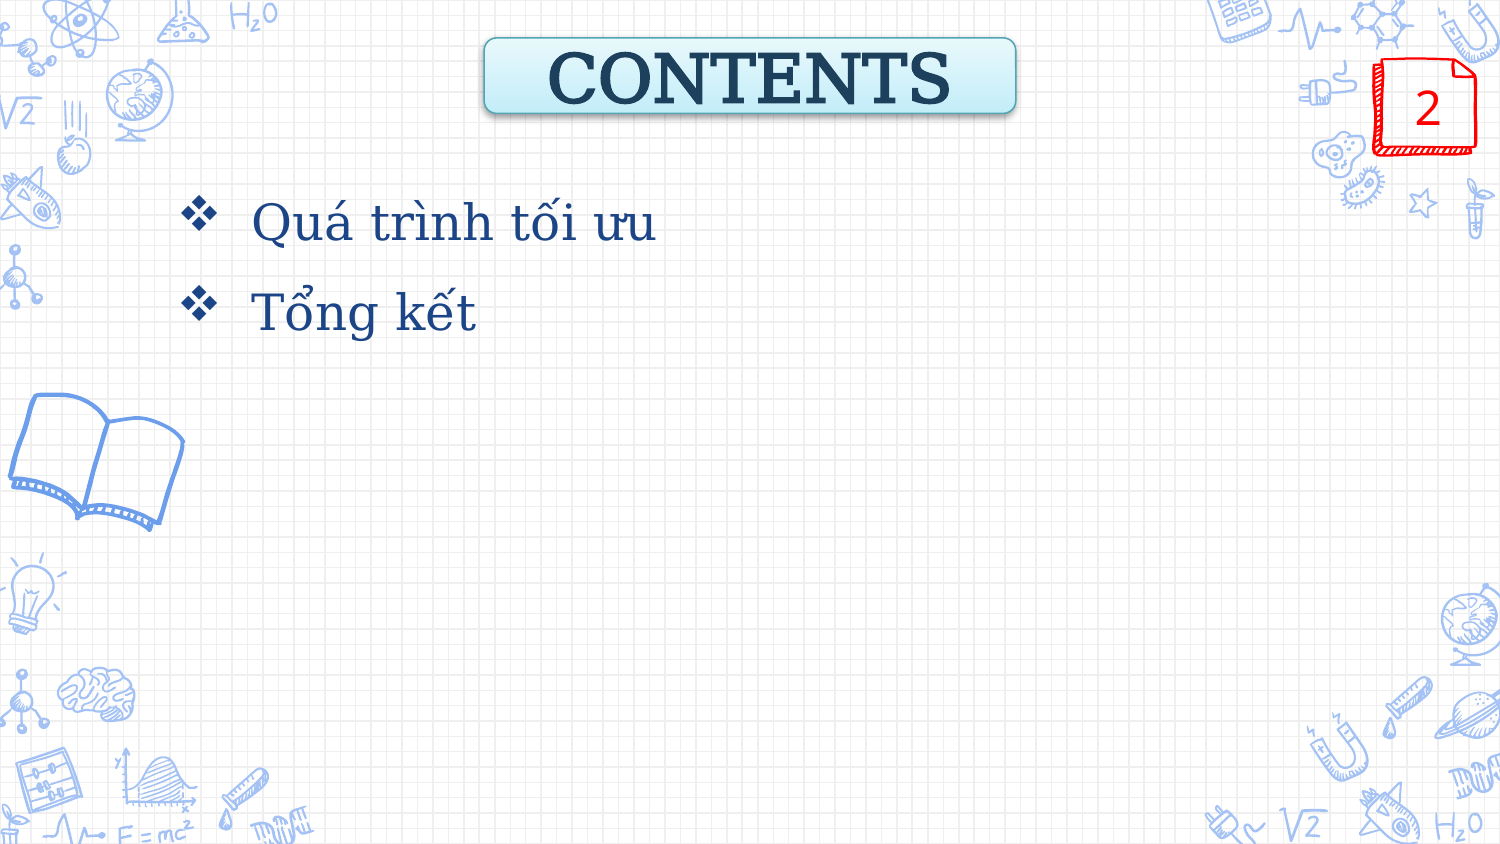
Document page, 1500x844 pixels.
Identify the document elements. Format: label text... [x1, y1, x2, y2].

text_box CONTENTS [483, 37, 1017, 115]
text_box [7, 392, 186, 532]
text_box Quá trình tối ưu Tổng kết [162, 145, 1498, 822]
